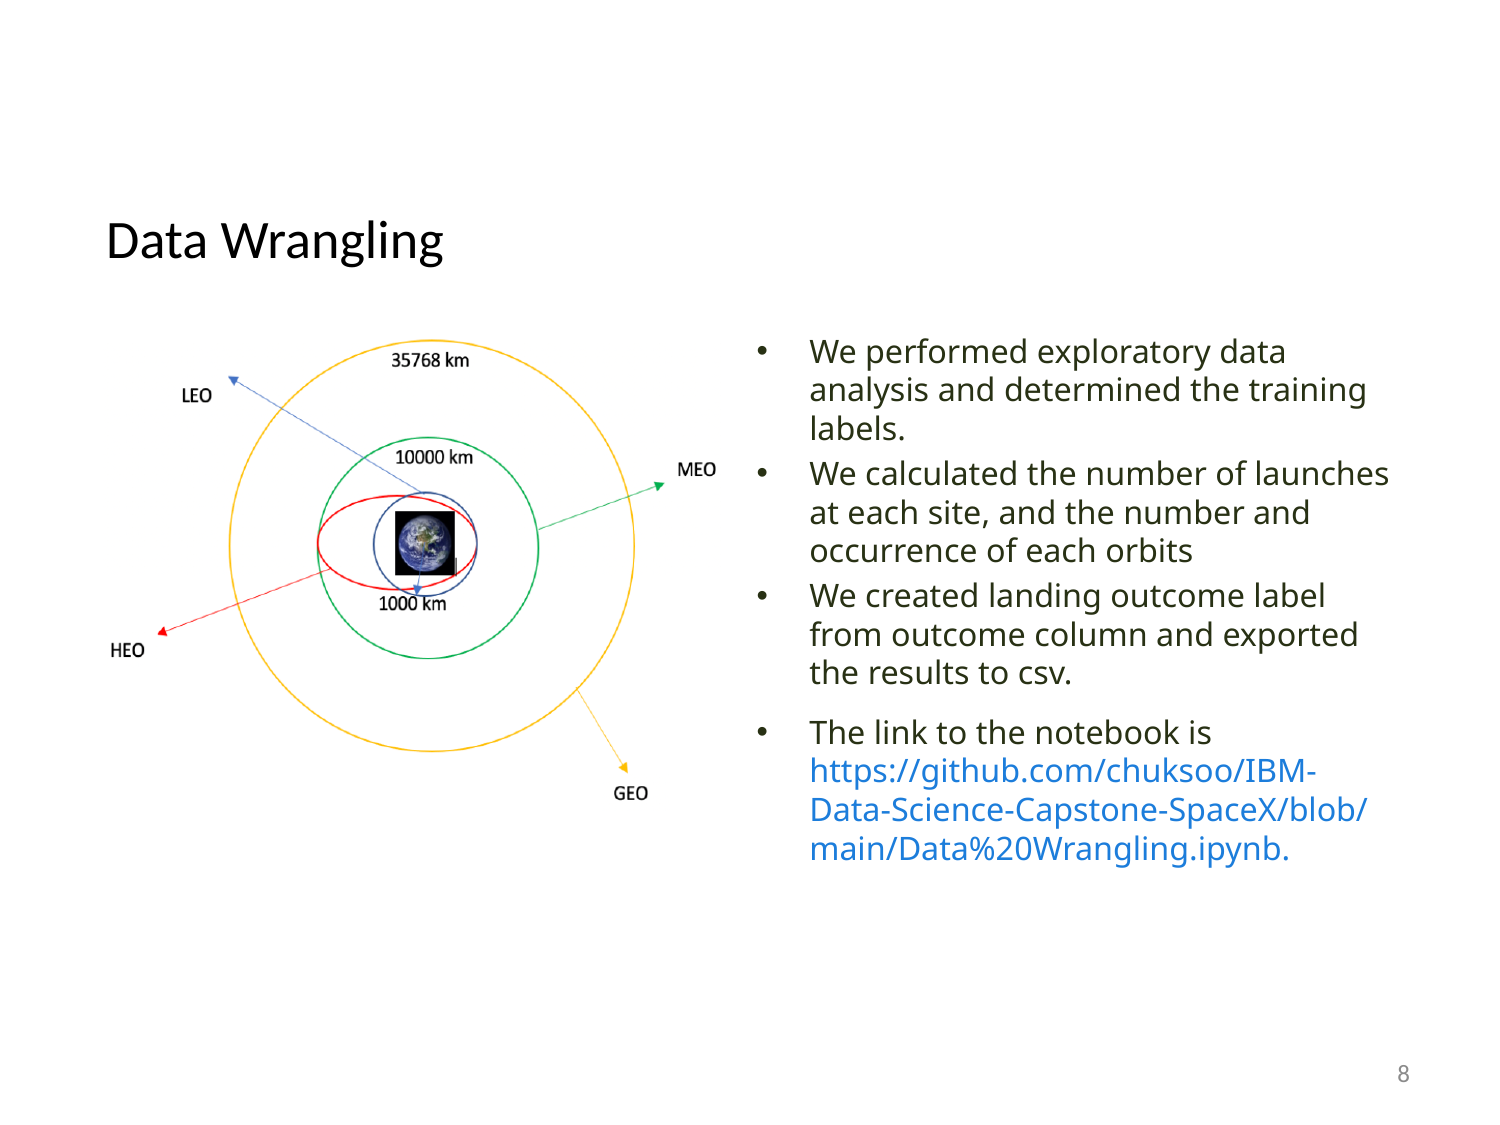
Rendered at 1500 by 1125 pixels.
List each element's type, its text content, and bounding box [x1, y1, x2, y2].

text_box Data Wrangling [94, 206, 1389, 275]
text_box [103, 323, 750, 907]
list We performed exploratory data analysis and determined the training labels. We calculated the number of launches at each site, and the number and occurrence of each orbits We created landing outcome label from outcome column and exported the results to csv. The link to the notebook is https://github.com/chuksoo/IBM-Data-Science-Capstone-SpaceX/blob/main/Data%20Wrangling.ipynb. [750, 323, 1410, 907]
slide_number 8 [1074, 1042, 1425, 1103]
picture [102, 323, 721, 815]
